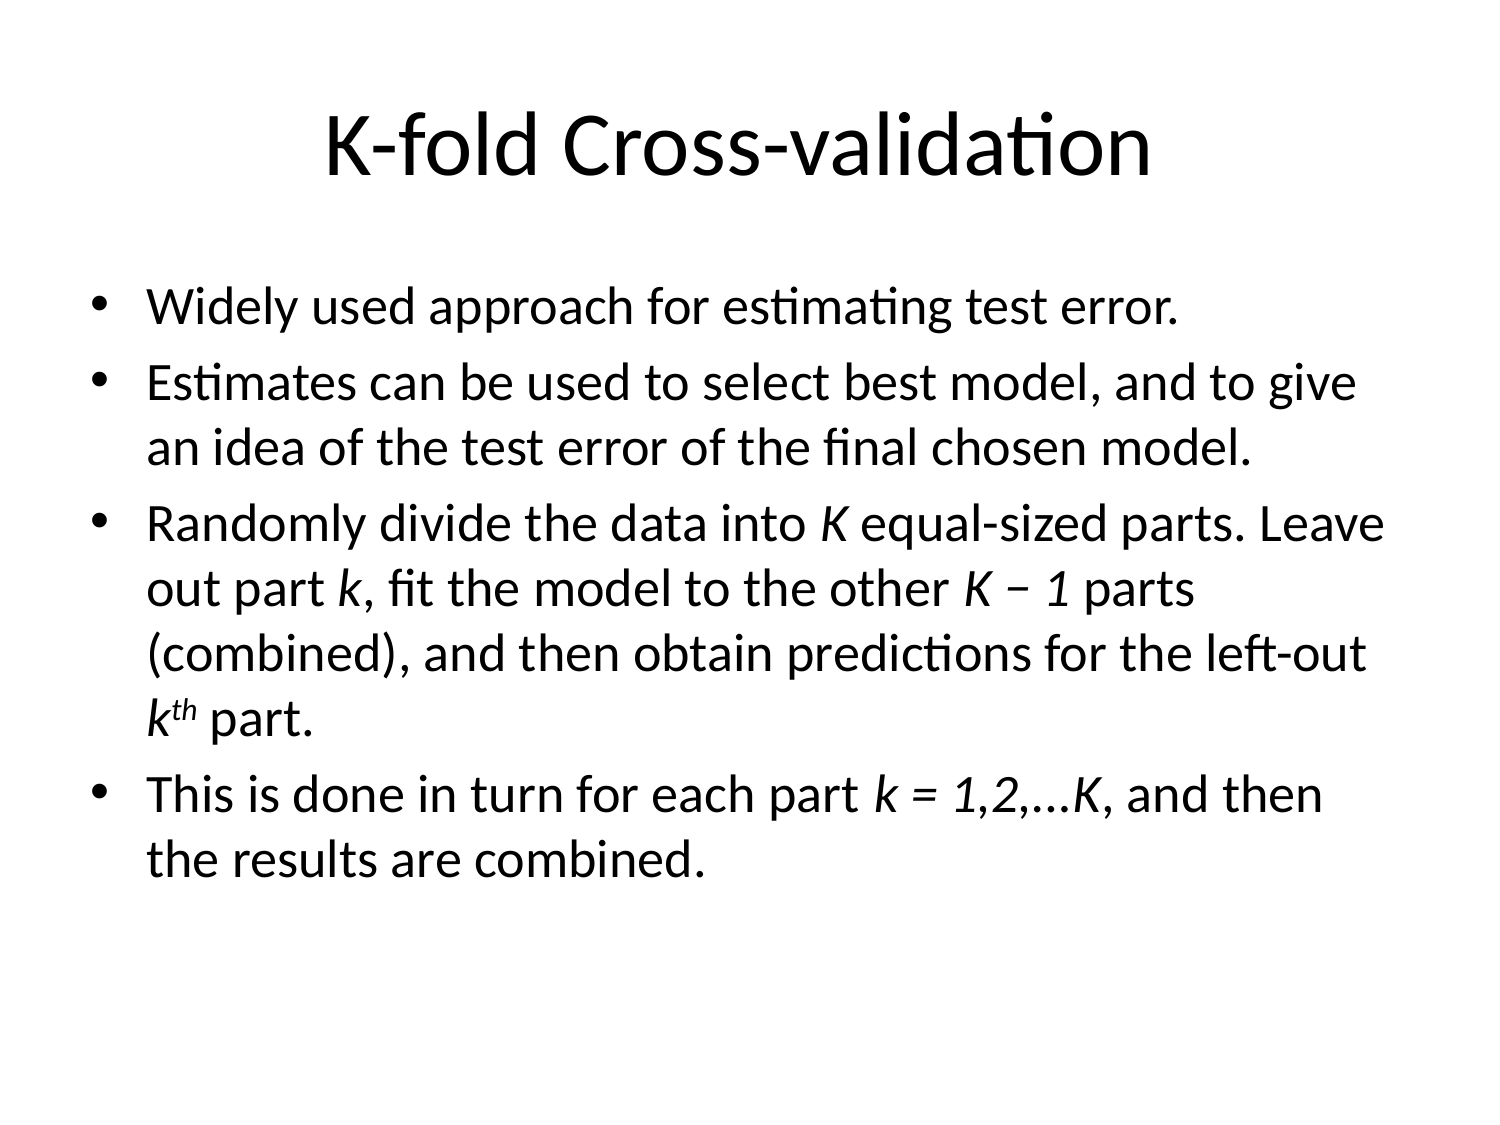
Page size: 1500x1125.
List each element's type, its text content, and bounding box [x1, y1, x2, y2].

list Widely used approach for estimating test error. Estimates can be used to select best model, and to give an idea of the test error of the final chosen model. Randomly divide the data into K equal-sized parts. Leave out part k, fit the model to the other K − 1 parts (combined), and then obtain predictions for the left-out kth part. This is done in turn for each part k = 1,2,...K, and then the results are combined. [75, 262, 1425, 1005]
title K-fold Cross-validation [75, 45, 1425, 233]
